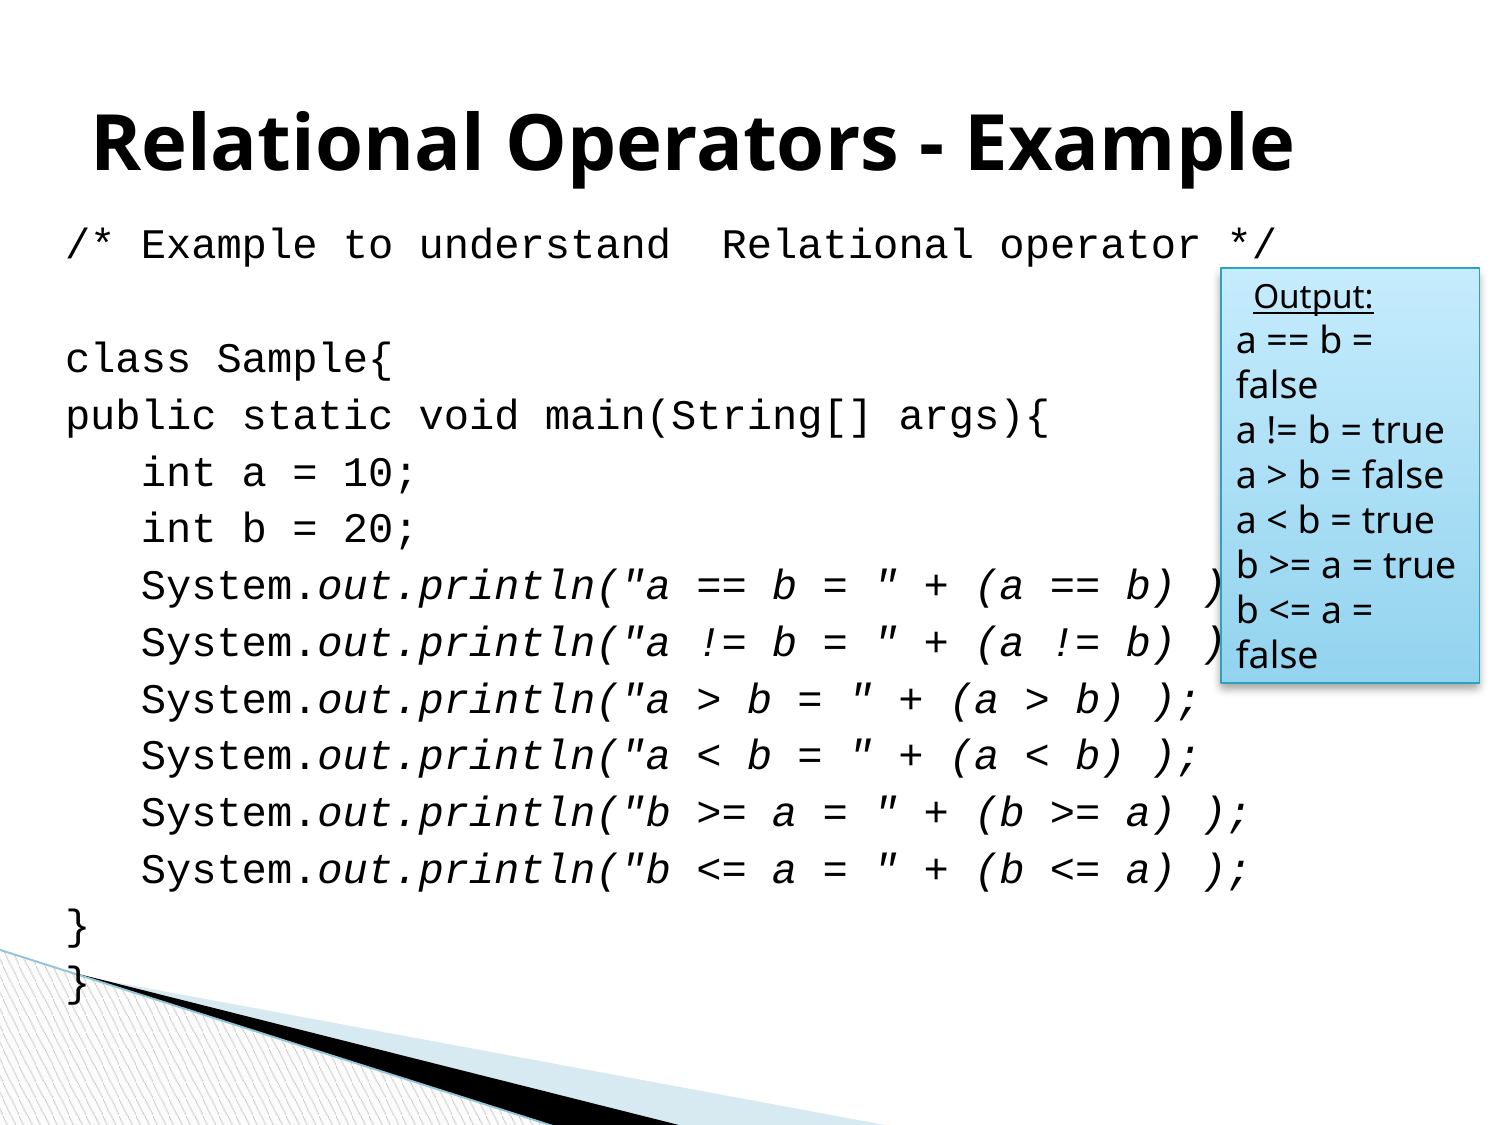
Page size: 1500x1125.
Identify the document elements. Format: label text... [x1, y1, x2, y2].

title Relational Operators - Example [75, 45, 1425, 233]
list /* Example to understand Relational operator */ class Sample{ public static void main(String[] args){ int a = 10; int b = 20; System.out.println("a == b = " + (a == b) ); System.out.println("a != b = " + (a != b) ); System.out.println("a > b = " + (a > b) ); System.out.println("a < b = " + (a < b) ); System.out.println("b >= a = " + (b >= a) ); System.out.println("b <= a = " + (b <= a) ); } } [34, 152, 1469, 1033]
text_box Output: a == b = false a != b = true a > b = false a < b = true b >= a = true b <= a = false [1220, 268, 1480, 684]
